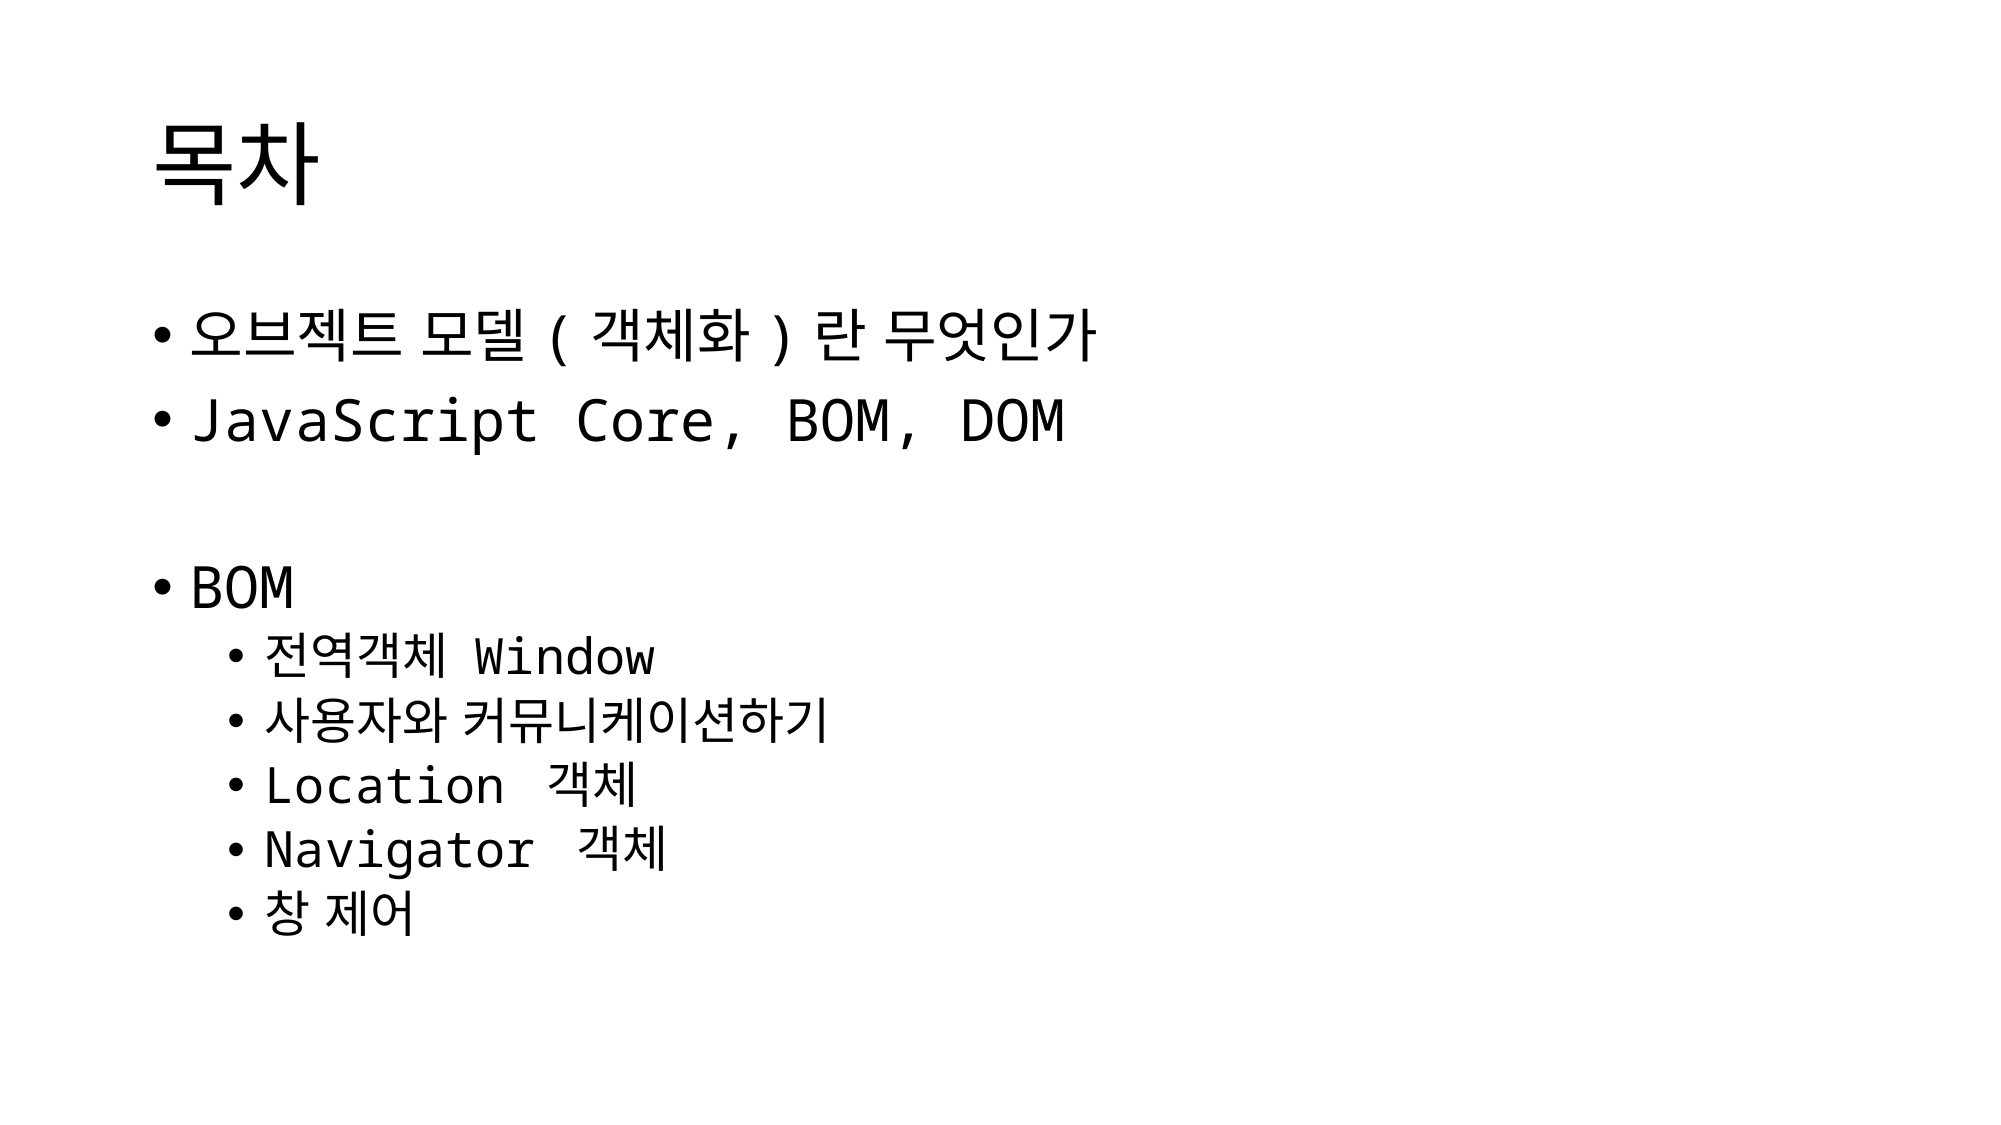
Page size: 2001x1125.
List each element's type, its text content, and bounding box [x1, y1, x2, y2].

title 목차 [137, 59, 1863, 278]
list 오브젝트 모델(객체화)란 무엇인가 JavaScript Core, BOM, DOM BOM 전역객체 Window 사용자와 커뮤니케이션하기 Location 객체 Navigator 객체 창 제어 [137, 299, 1863, 1014]
